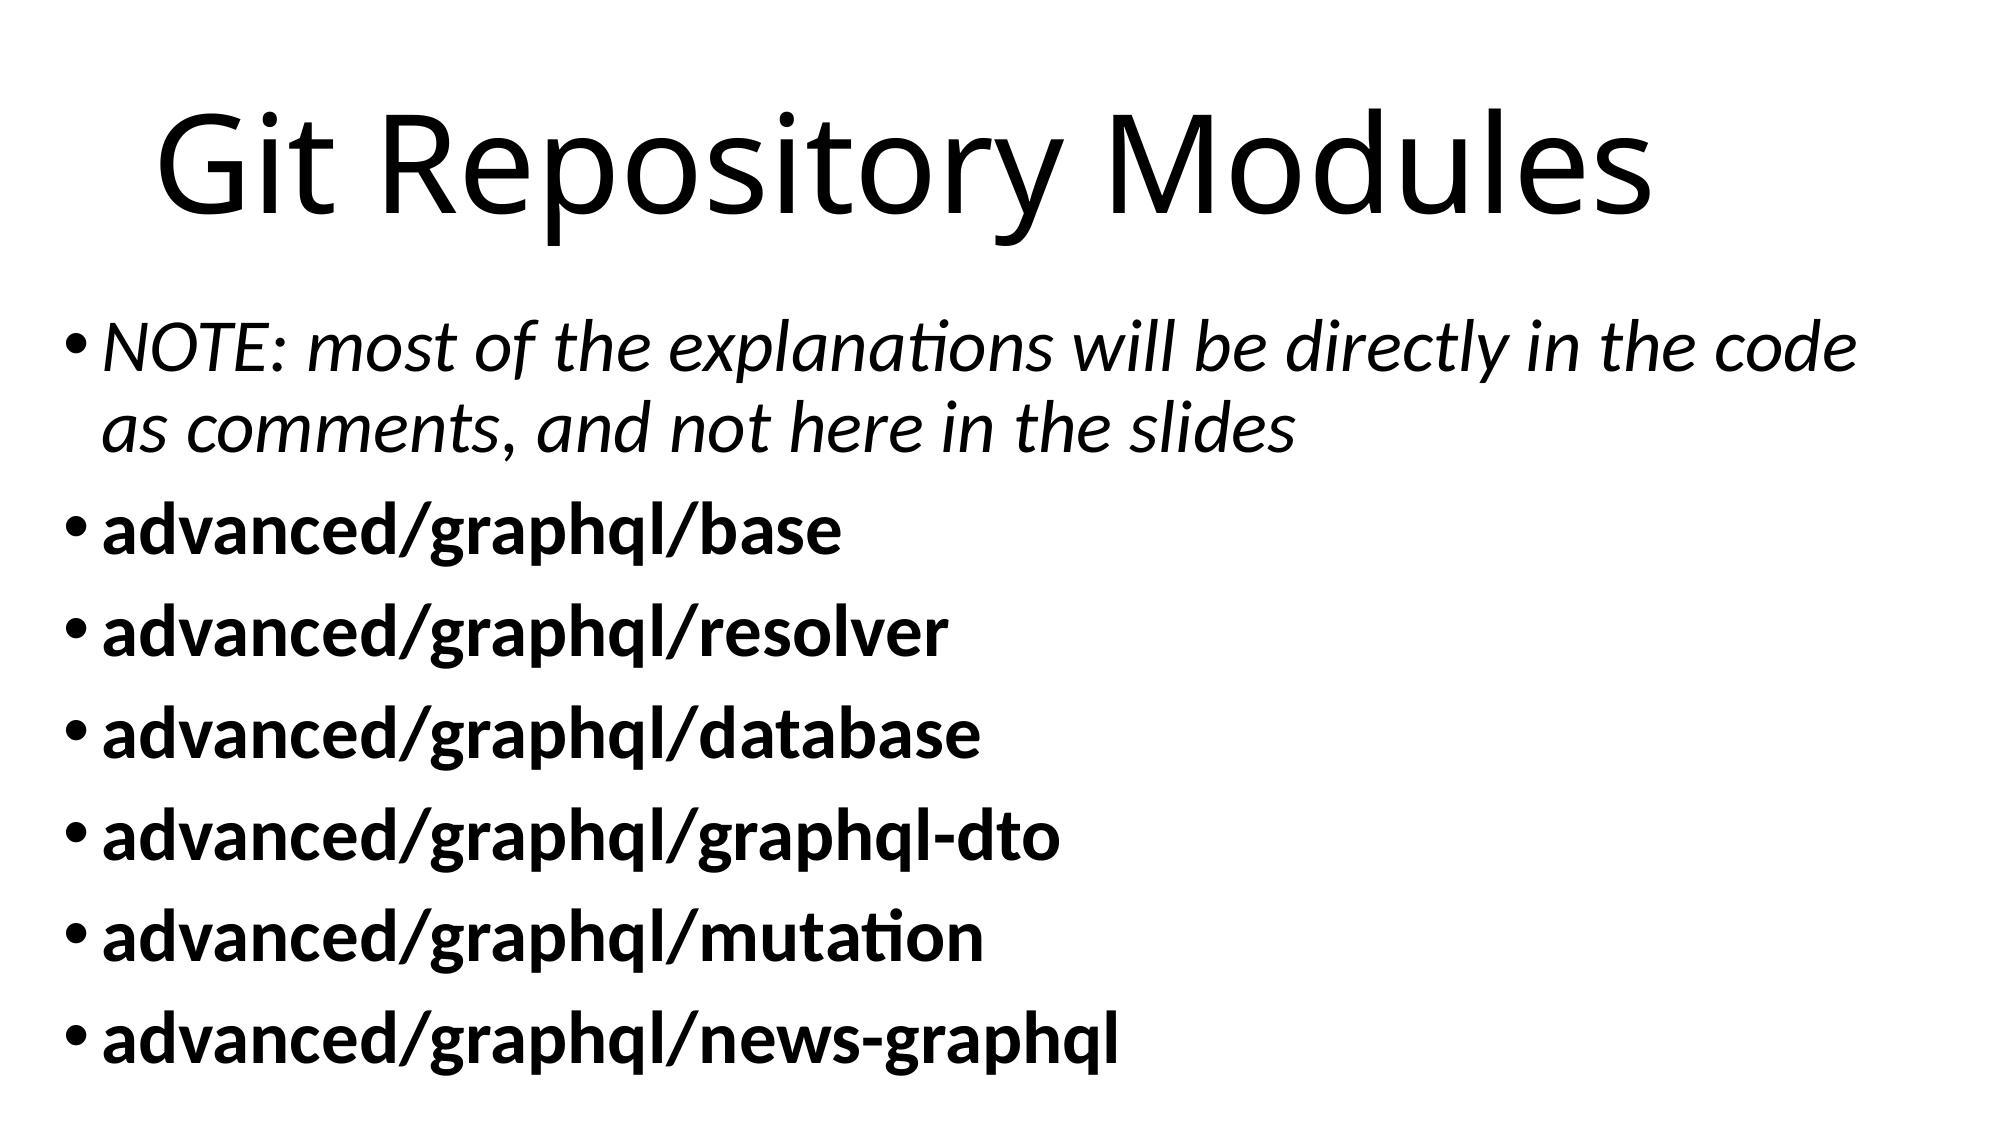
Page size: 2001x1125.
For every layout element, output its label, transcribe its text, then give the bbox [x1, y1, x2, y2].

list NOTE: most of the explanations will be directly in the code as comments, and not here in the slides advanced/graphql/base advanced/graphql/resolver advanced/graphql/database advanced/graphql/graphql-dto advanced/graphql/mutation advanced/graphql/news-graphql [48, 299, 1941, 1116]
title Git Repository Modules [137, 59, 1863, 278]
